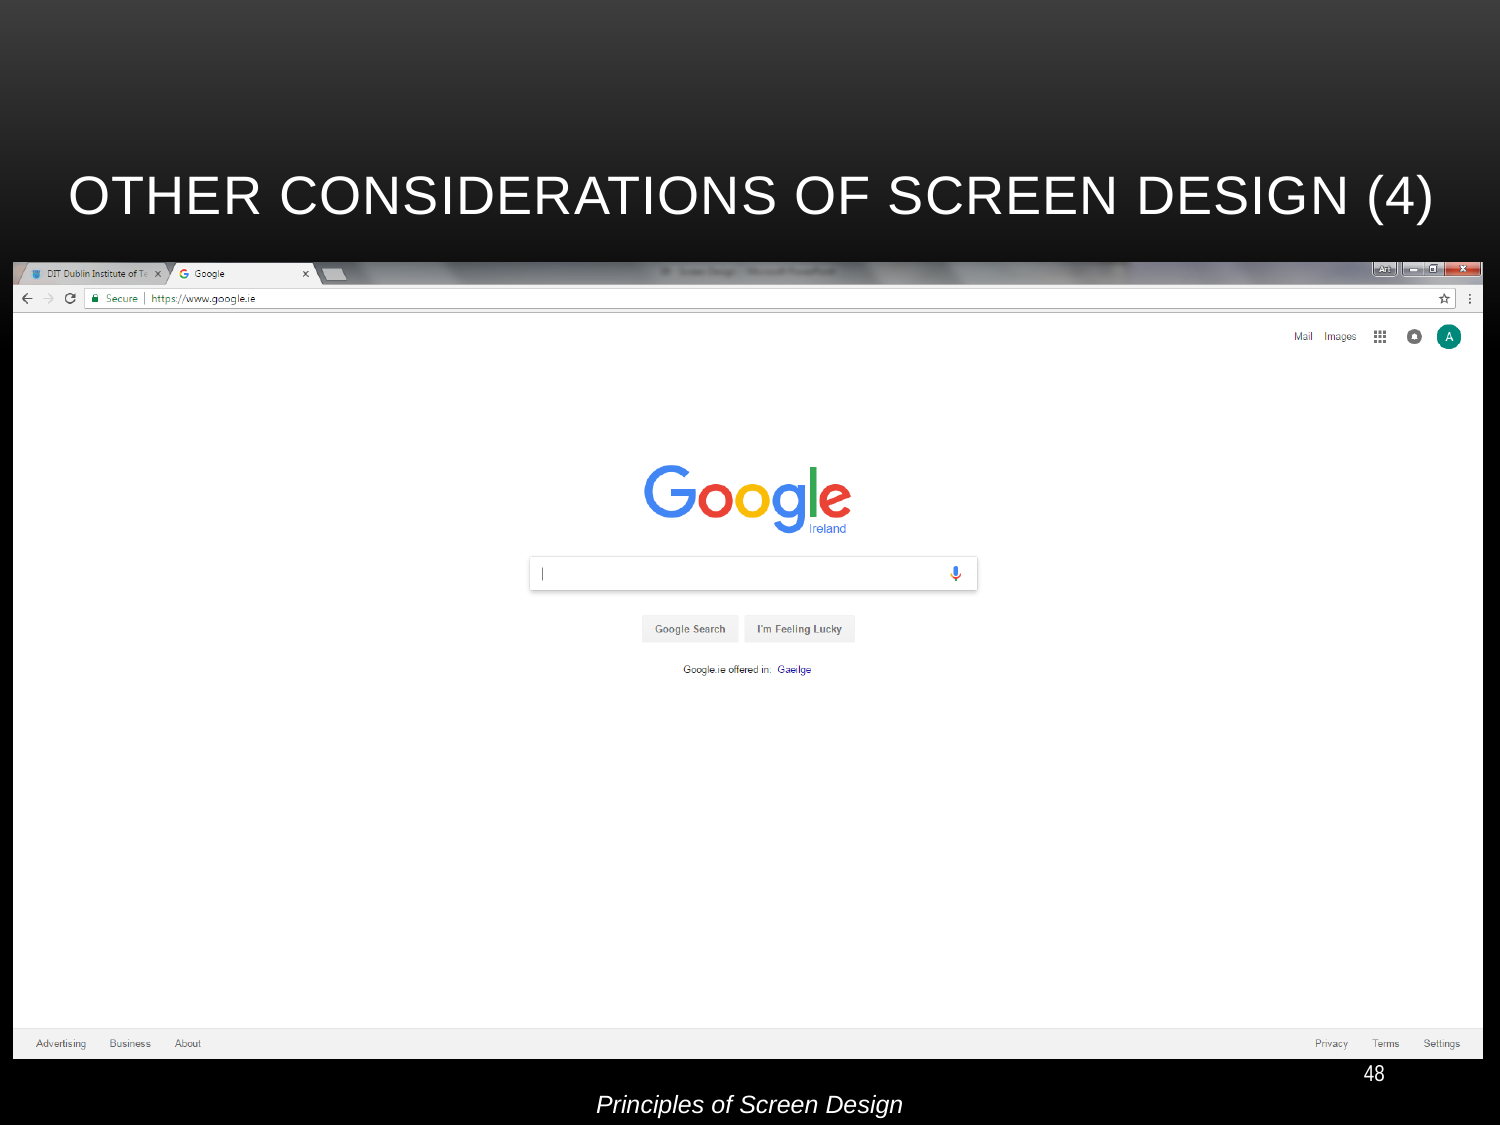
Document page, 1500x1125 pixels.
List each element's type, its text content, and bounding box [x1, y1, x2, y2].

title Other Considerations of Screen Design (4) [53, 45, 1471, 233]
text_box Principles of Screen Design [0, 1081, 1500, 1125]
picture [0, 0, 1500, 1081]
slide_number 48 [1237, 1071, 1400, 1081]
